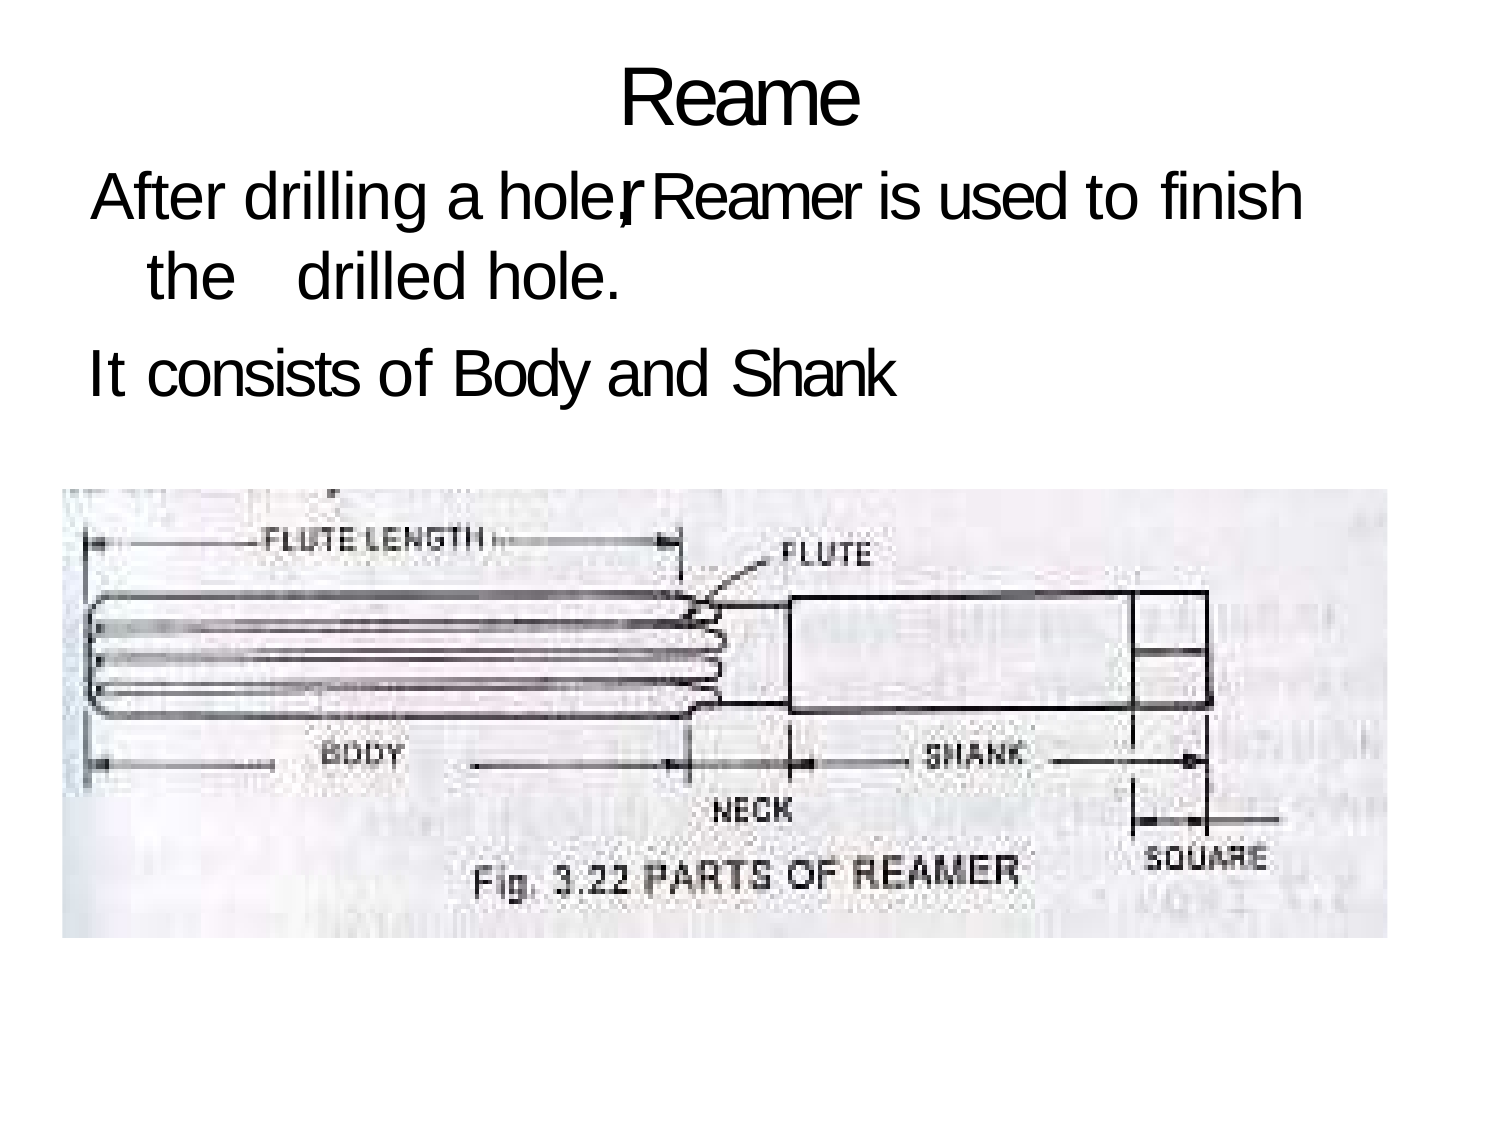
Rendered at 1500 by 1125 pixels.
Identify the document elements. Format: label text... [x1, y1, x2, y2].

text_box [62, 489, 1388, 938]
title Reamer [616, 40, 884, 151]
text_box After drilling a hole, Reamer is used to finish the drilled hole. It consists of Body and Shank [87, 151, 1321, 410]
